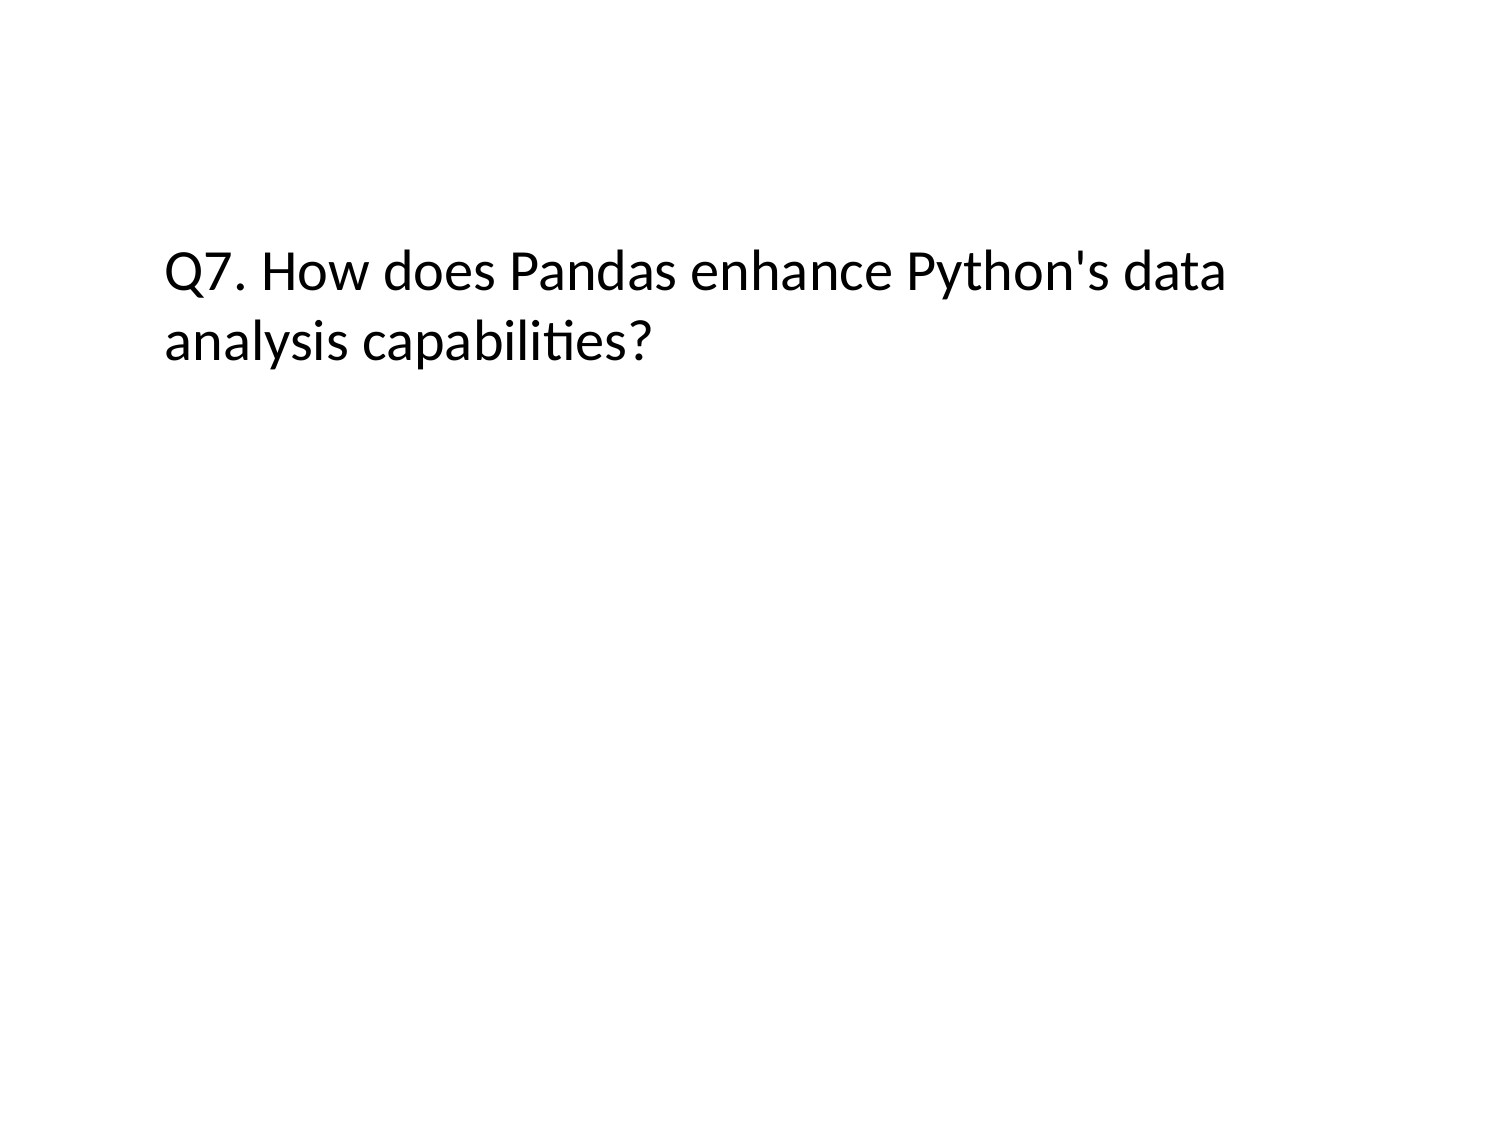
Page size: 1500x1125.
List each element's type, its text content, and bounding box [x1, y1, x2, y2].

text_box Q7. How does Pandas enhance Python's data analysis capabilities? [149, 224, 1350, 380]
